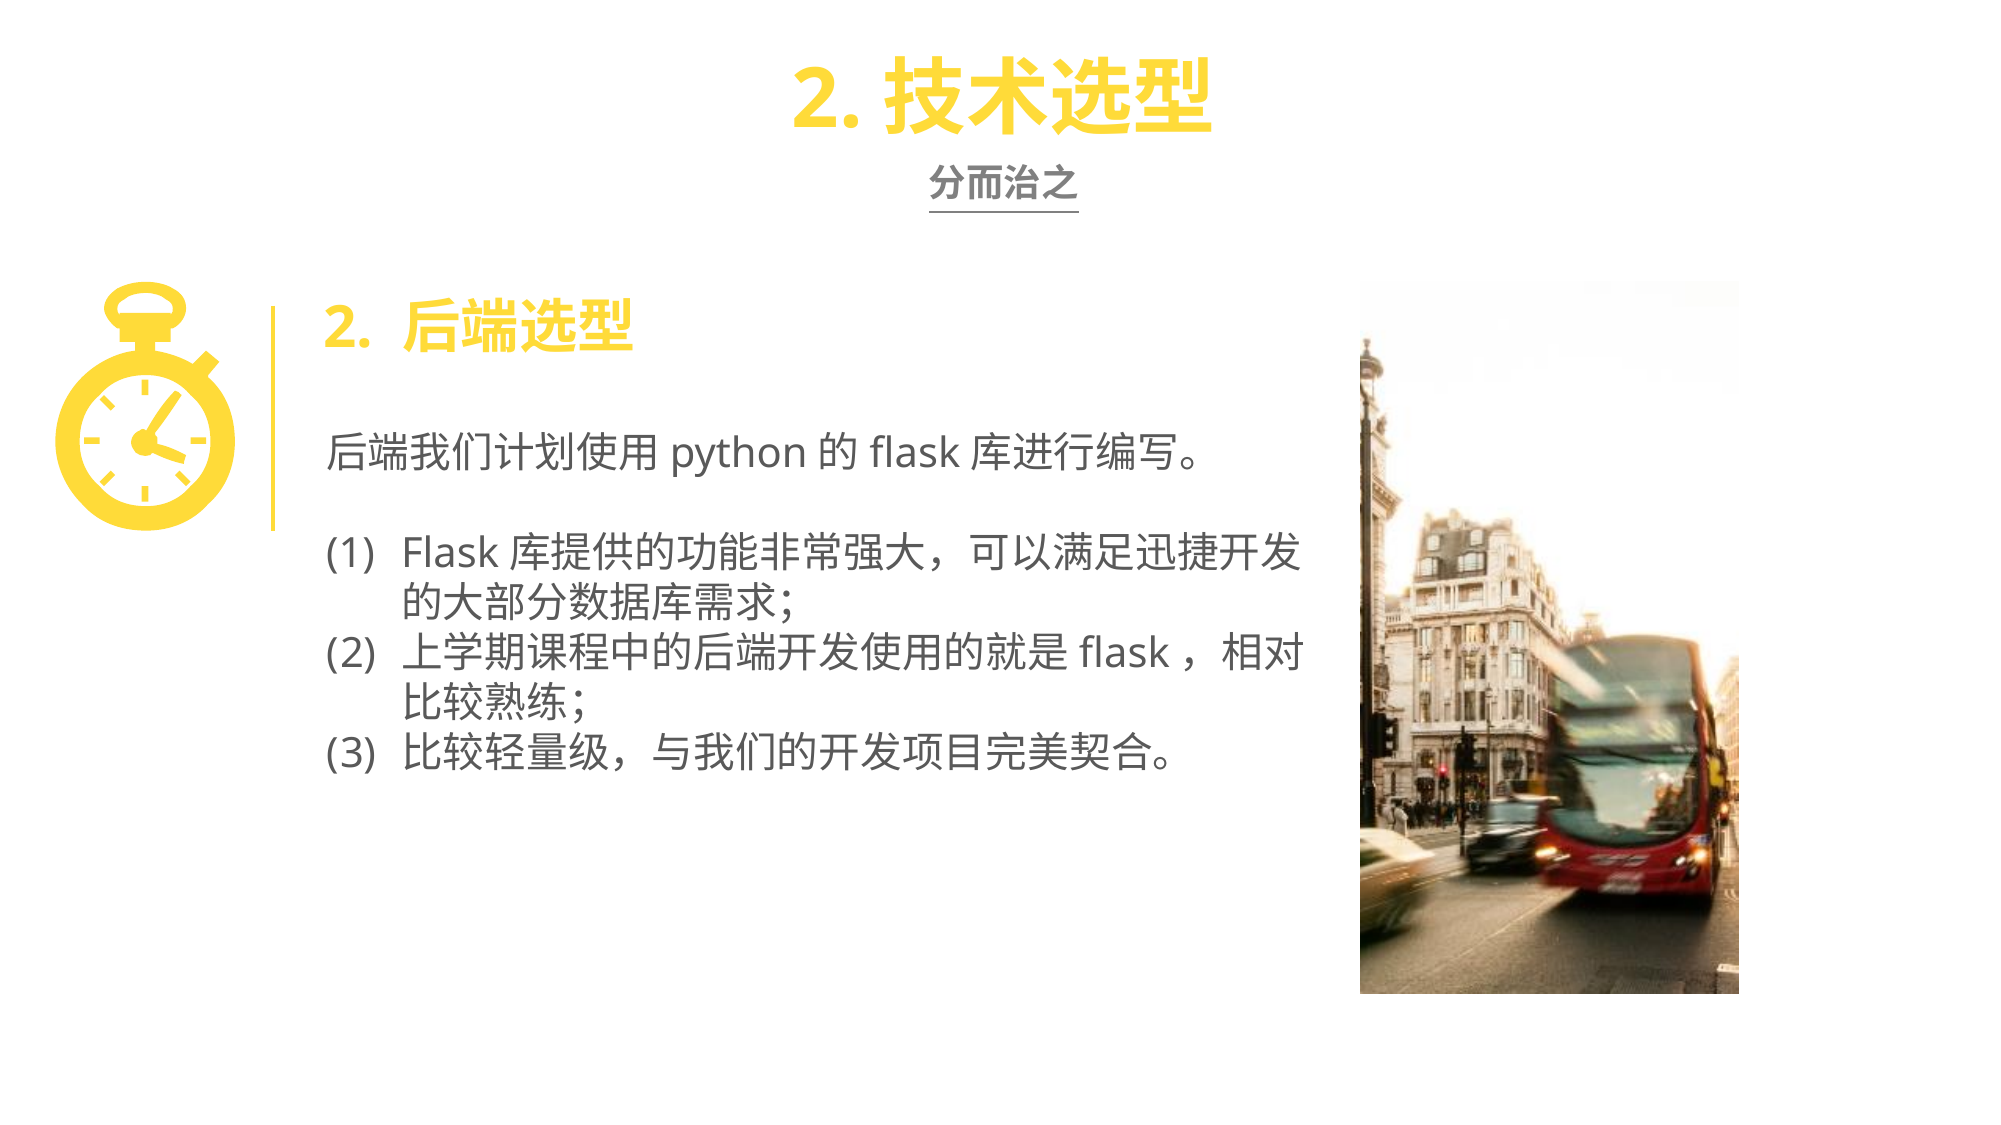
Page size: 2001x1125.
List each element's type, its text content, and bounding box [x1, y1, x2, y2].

text_box 2.技术选型 [776, 36, 1231, 152]
picture [1360, 281, 1739, 994]
text_box 后端我们计划使用python的flask库进行编写。 Flask库提供的功能非常强大，可以满足迅捷开发的大部分数据库需求； 上学期课程中的后端开发使用的就是flask，相对比较熟练； 比较轻量级，与我们的开发项目完美契合。 [311, 418, 1323, 783]
text_box [55, 281, 235, 531]
text_box 2. 后端选型 [308, 281, 651, 367]
text_box 分而治之 [913, 151, 1094, 211]
